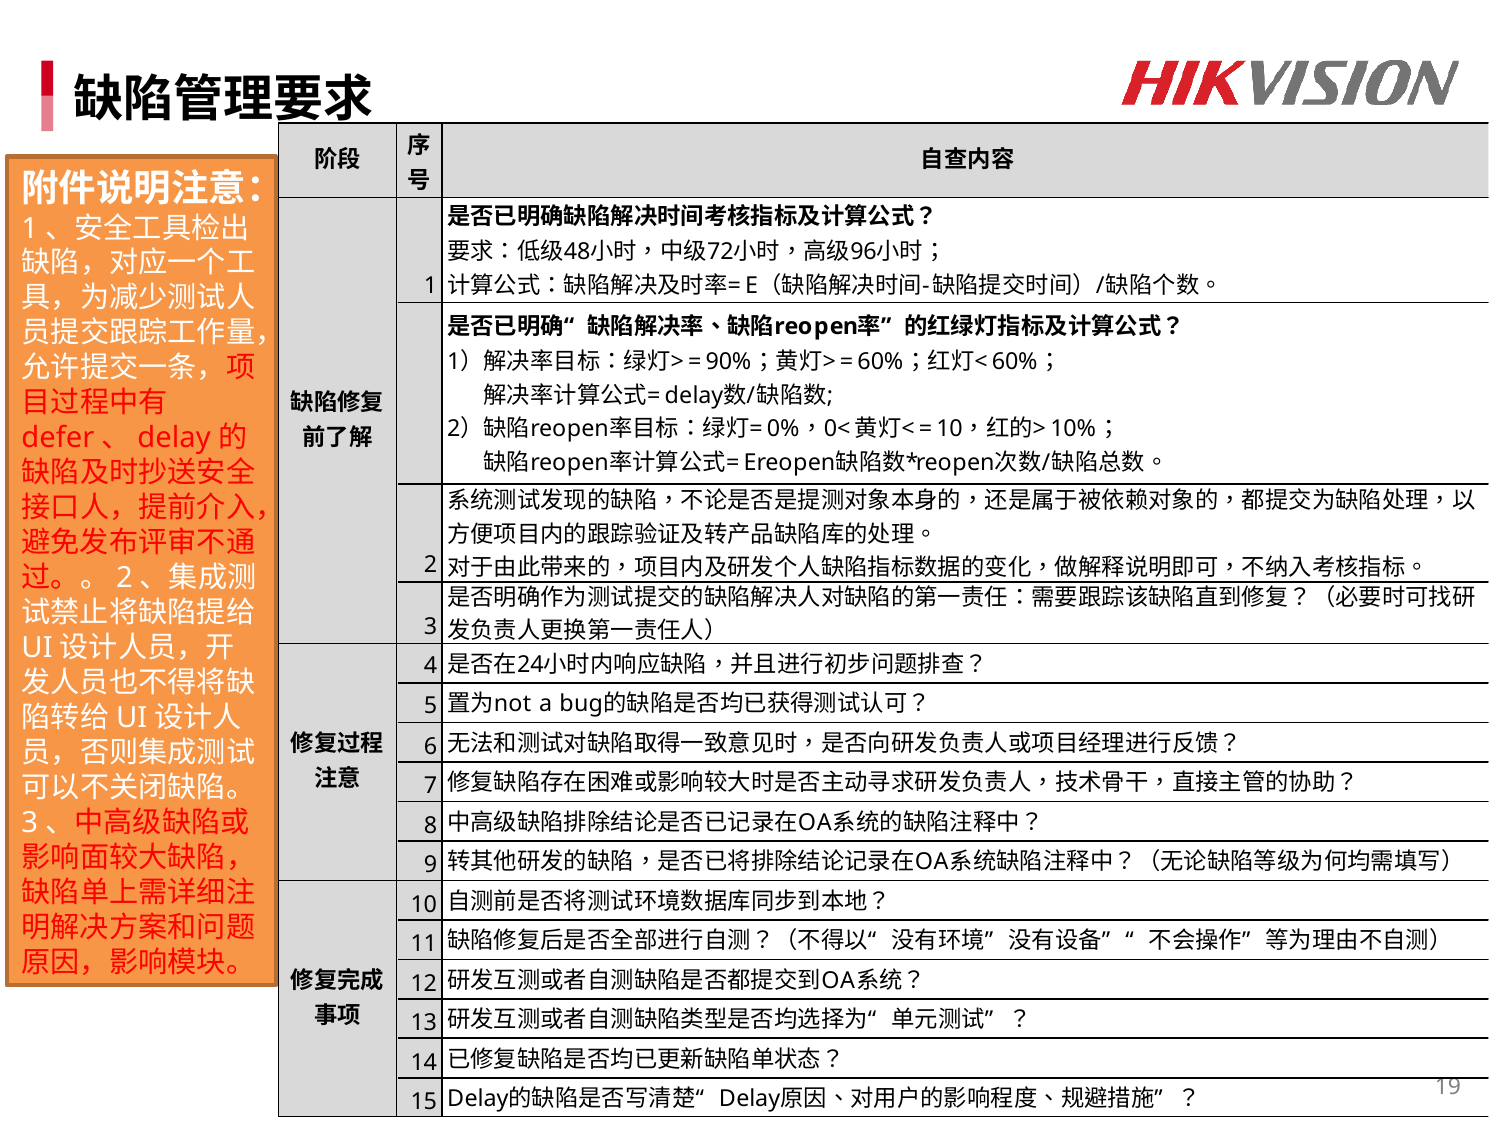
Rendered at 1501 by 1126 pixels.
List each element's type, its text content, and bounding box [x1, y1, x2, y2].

title 缺陷管理要求 [53, 60, 1024, 132]
picture [1121, 60, 1459, 105]
picture [277, 121, 1489, 1119]
text_box 附件说明注意： 1、安全工具检出缺陷，对应一个工具，为减少测试人员提交跟踪工作量，允许提交一条，项目过程中有defer、delay的缺陷及时抄送安全接口人，提前介入，避免发布评审不通过。。2、集成测试禁止将缺陷提给UI设计人员，开发人员也不得将缺陷转给UI设计人员，否则集成测试可以不关闭缺陷。 3、中高级缺陷或影响面较大缺陷，缺陷单上需详细注明解决方案和问题原因，影响模块。 [5, 154, 272, 987]
